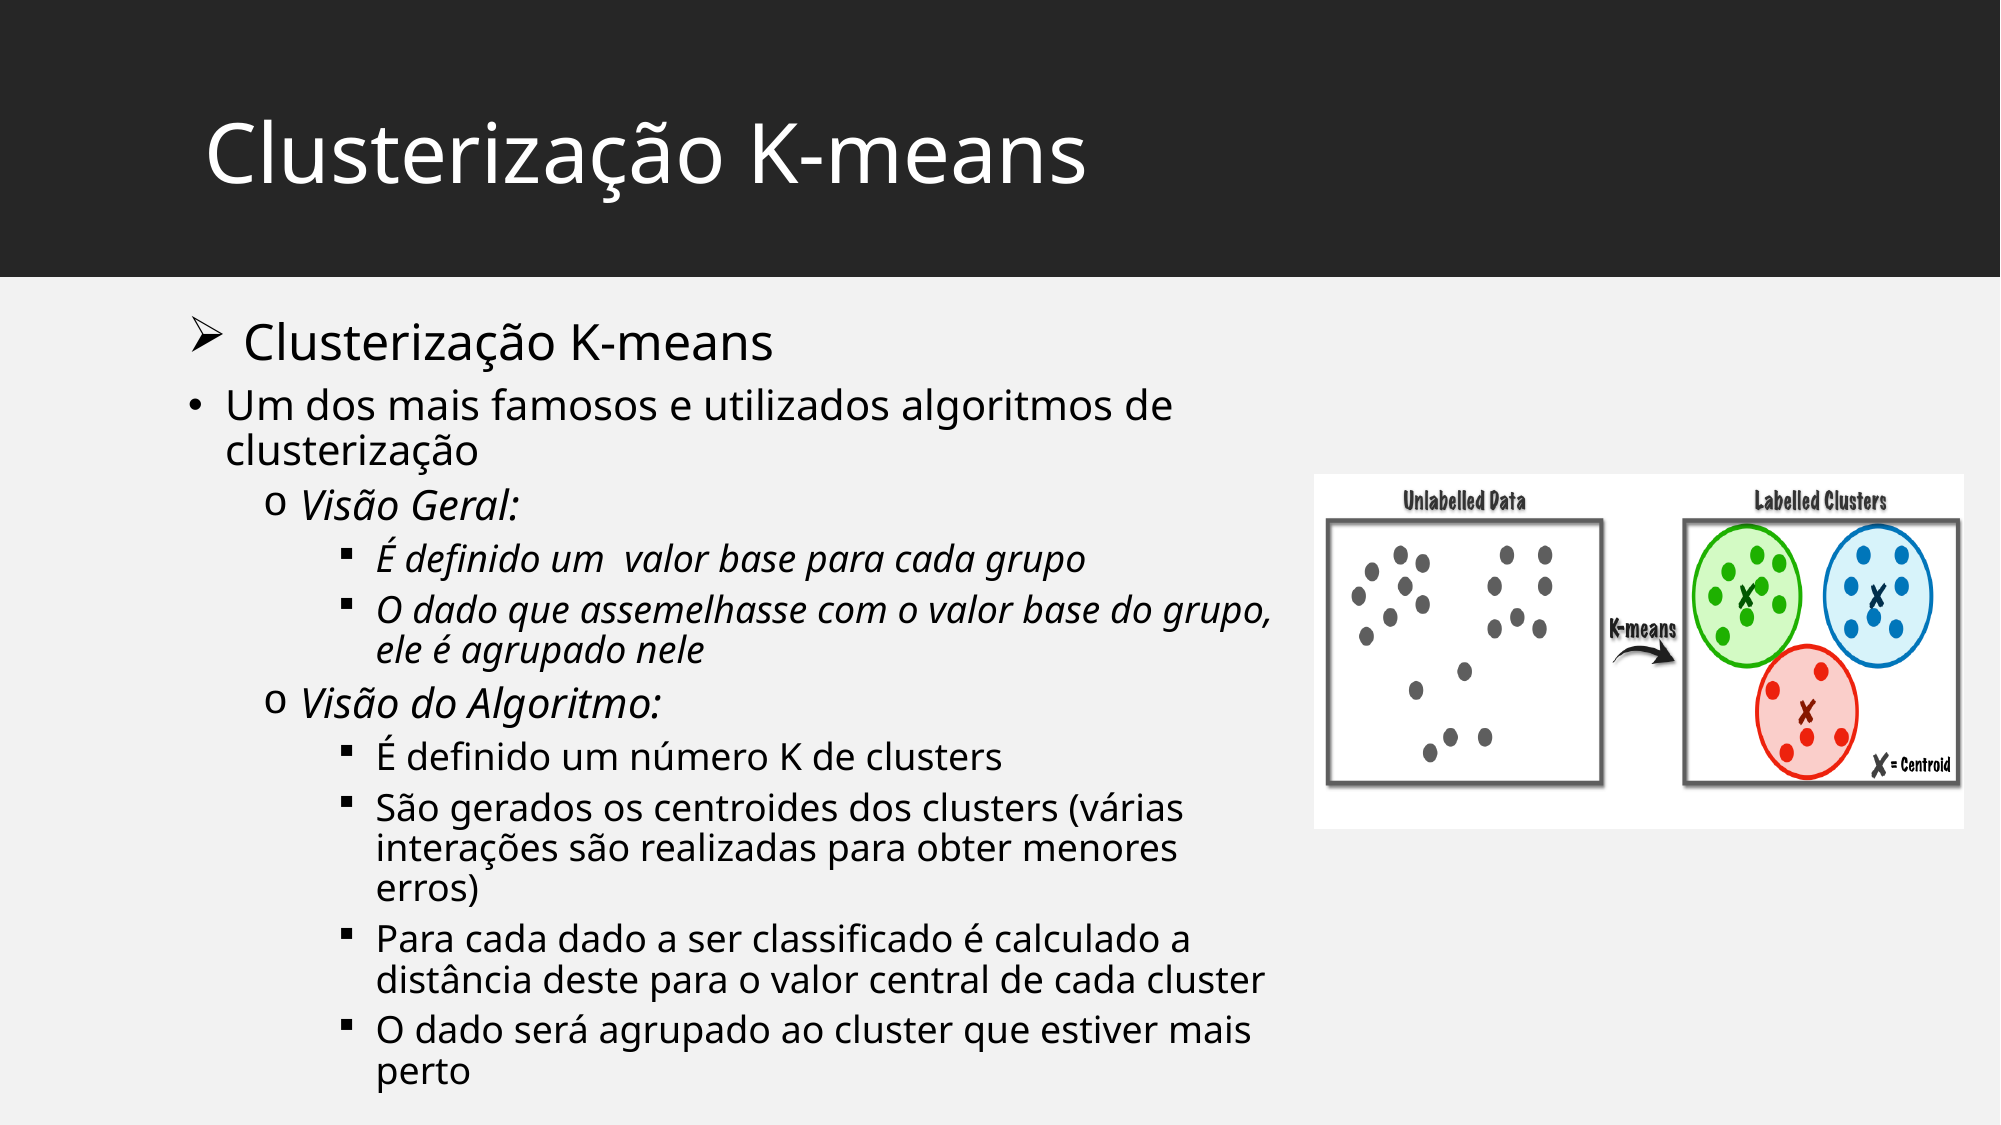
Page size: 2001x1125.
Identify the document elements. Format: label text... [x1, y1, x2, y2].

text_box [0, 275, 2000, 1125]
title Clusterização K-means [189, 104, 1812, 253]
text_box [0, 0, 2000, 275]
list Um dos mais famosos e utilizados algoritmos de clusterização Visão Geral: É definido um valor base para cada grupo O dado que assemelhasse com o valor base do grupo, ele é agrupado nele Visão do Algoritmo: É definido um número K de clusters São gerados os centroides dos clusters (várias interações são realizadas para obter menores erros) Para cada dado a ser classificado é calculado a distância deste para o valor central de cada cluster O dado será agrupado ao cluster que estiver mais perto [173, 376, 1298, 974]
picture [1313, 474, 1965, 829]
text_box Clusterização K-means [172, 302, 1055, 378]
